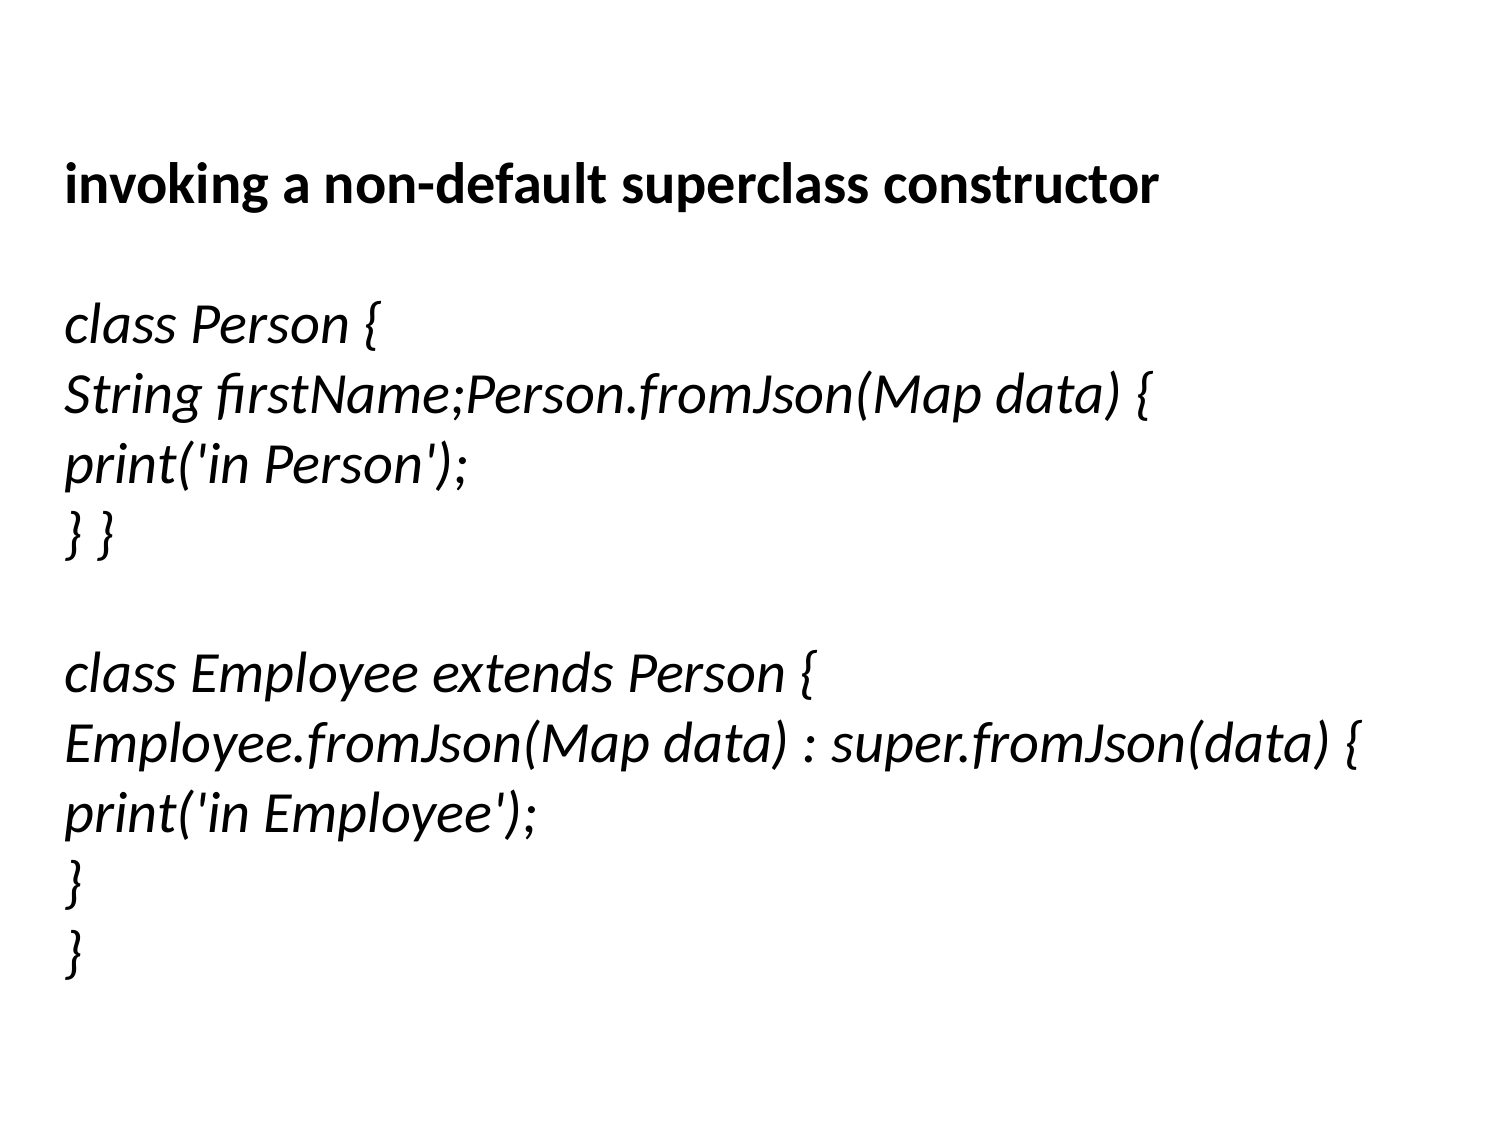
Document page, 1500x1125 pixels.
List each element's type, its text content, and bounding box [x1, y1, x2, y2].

text_box invoking a non-default superclass constructor class Person { String firstName;Person.fromJson(Map data) { print('in Person'); } } class Employee extends Person { Employee.fromJson(Map data) : super.fromJson(data) { print('in Employee'); } } [50, 137, 1450, 992]
